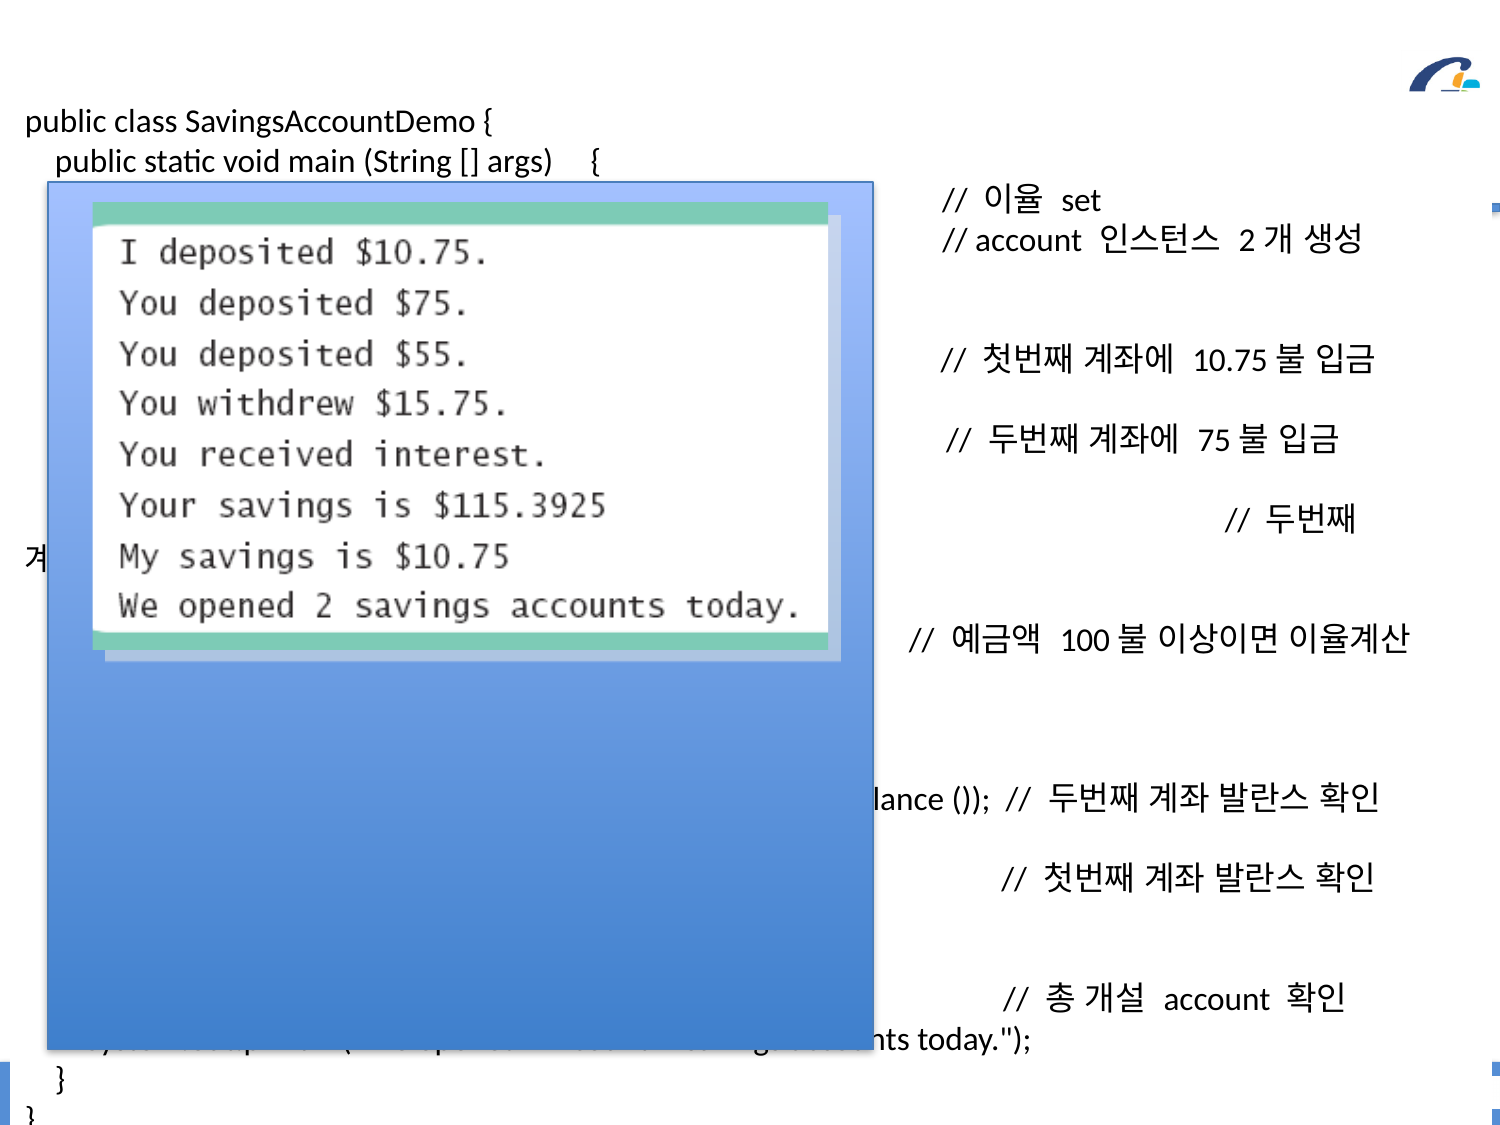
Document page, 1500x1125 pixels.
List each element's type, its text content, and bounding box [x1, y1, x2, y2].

text_box public class SavingsAccountDemo { public static void main (String [] args) { SavingsAccount.setInterestRate (0.01); // 이율 set SavingsAccount mySavings = new SavingsAccount (); // account 인스턴스 2개 생성 SavingsAccount yourSavings = new SavingsAccount (); System.out.println ("I deposited $10.75."); mySavings.deposit (10.75); // 첫번째 계좌에 10.75불 입금 System.out.println ("You deposited $75."); yourSavings.deposit (75.00); // 두번째 계좌에 75불 입금 double cash = yourSavings.withdraw (15.00); // 두번째 계좌에서 15불 출금 System.out.println ("You withdrew $" + cash + "."); if (yourSavings.getBalance () > 100.00) { // 예금액 100불 이상이면 이율계산 System.out.println ("You received interest."); yourSavings.addInterest (); } System.out.println ("Your savings is $" + yourSavings.getBalance ()); // 두번째 계좌 발란스 확인 System.out.print ("My savings is $"); SavingsAccount.showBalance (mySavings); // 첫번째 계좌 발란스 확인 System.out.println (); int count = SavingsAccount.getNumberOfAccounts (); // 총 개설 account 확인 System.out.println ("We opened " + count " savings accounts today."); } } [10, 91, 1492, 1125]
picture [1492, 1076, 1500, 1109]
picture [1401, 50, 1482, 91]
picture [92, 202, 829, 651]
text_box [47, 181, 874, 1050]
